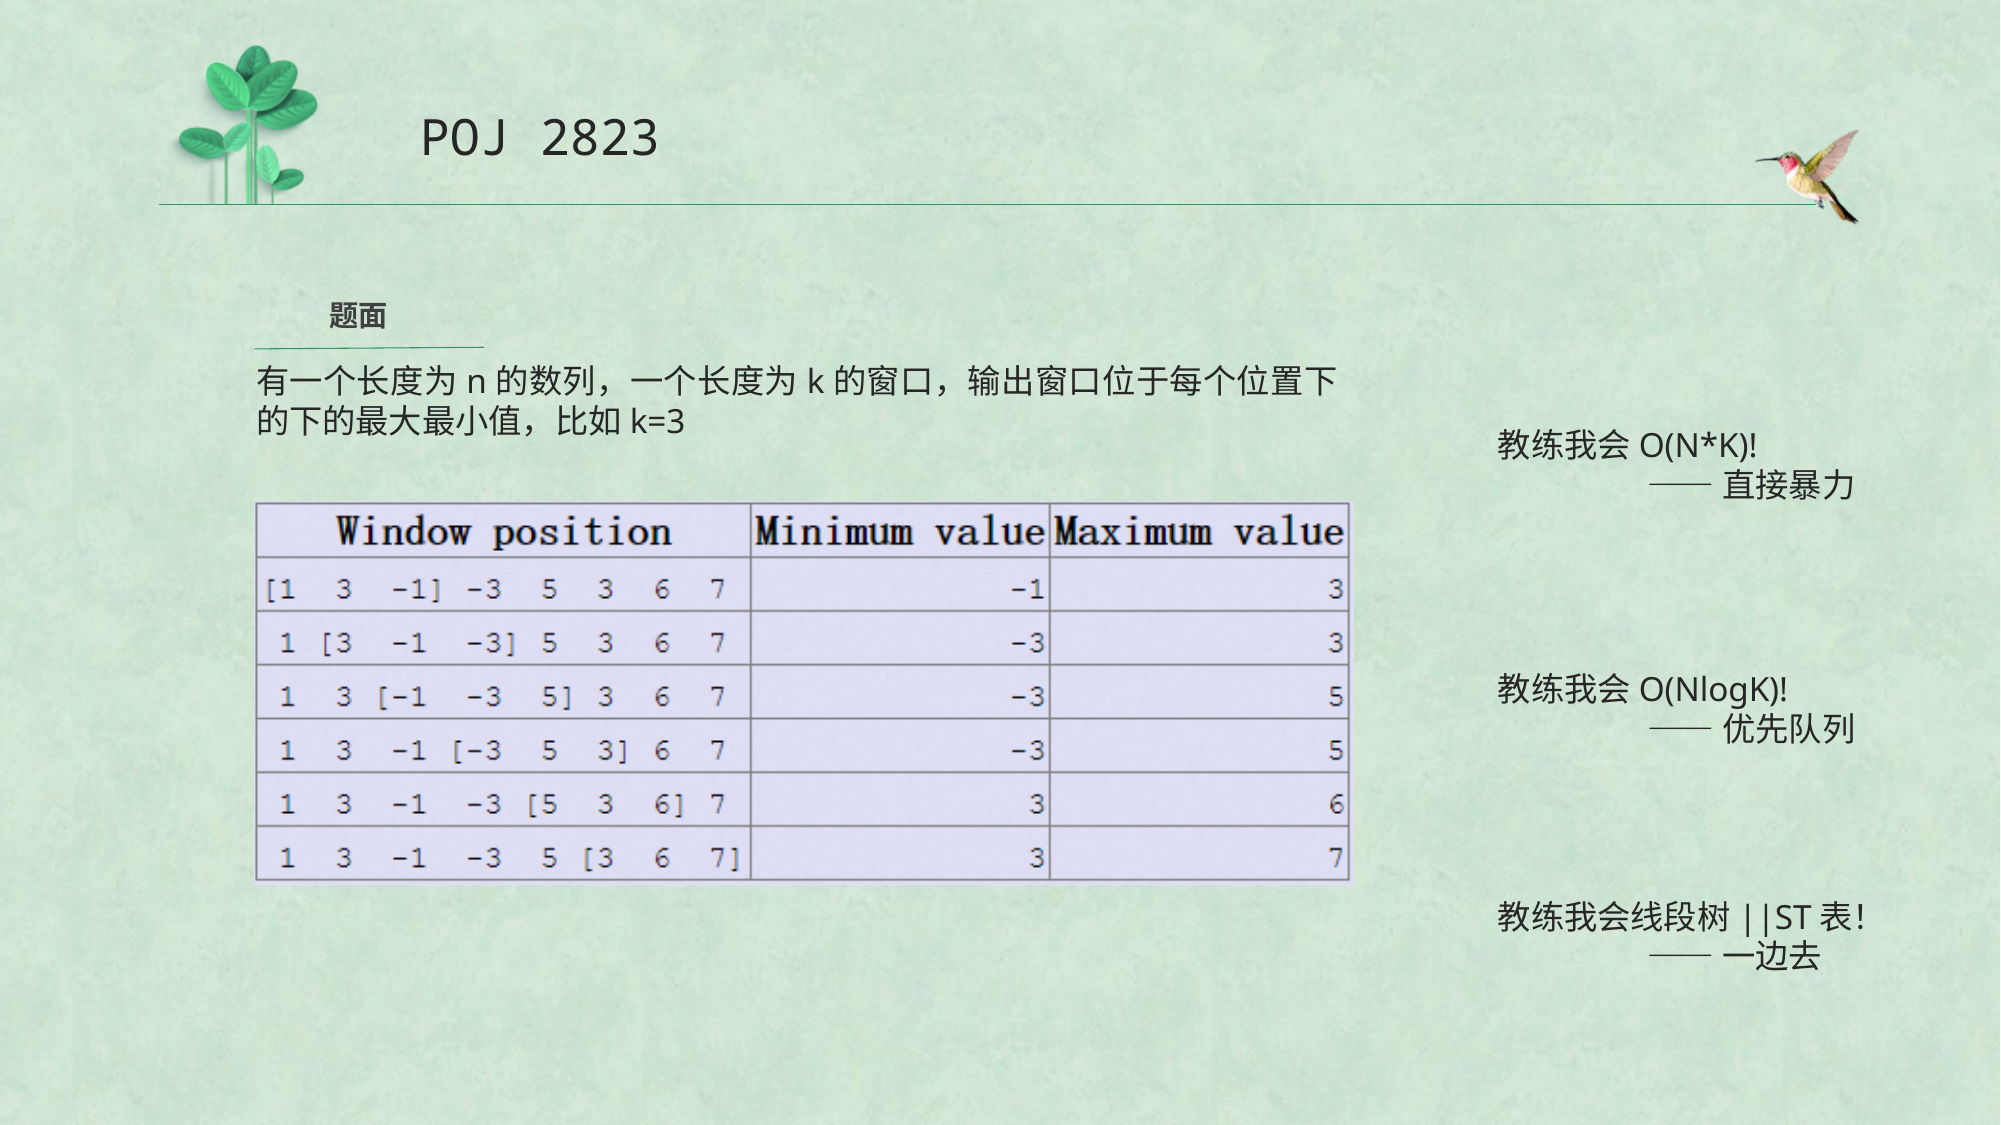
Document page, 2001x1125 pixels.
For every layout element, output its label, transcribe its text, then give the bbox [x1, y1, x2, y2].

text_box 教练我会线段树||ST表！ ——一边去 [1483, 888, 1904, 983]
text_box 有一个长度为n的数列，一个长度为k的窗口，输出窗口位于每个位置下的下的最大最小值，比如k=3 [241, 353, 1353, 448]
text_box 题面 [314, 289, 403, 340]
text_box 教练我会O(N*K)! ——直接暴力 [1483, 417, 1904, 512]
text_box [85, 24, 1817, 205]
text_box 教练我会O(NlogK)! ——优先队列 [1483, 660, 1904, 755]
picture [0, 0, 2001, 1125]
